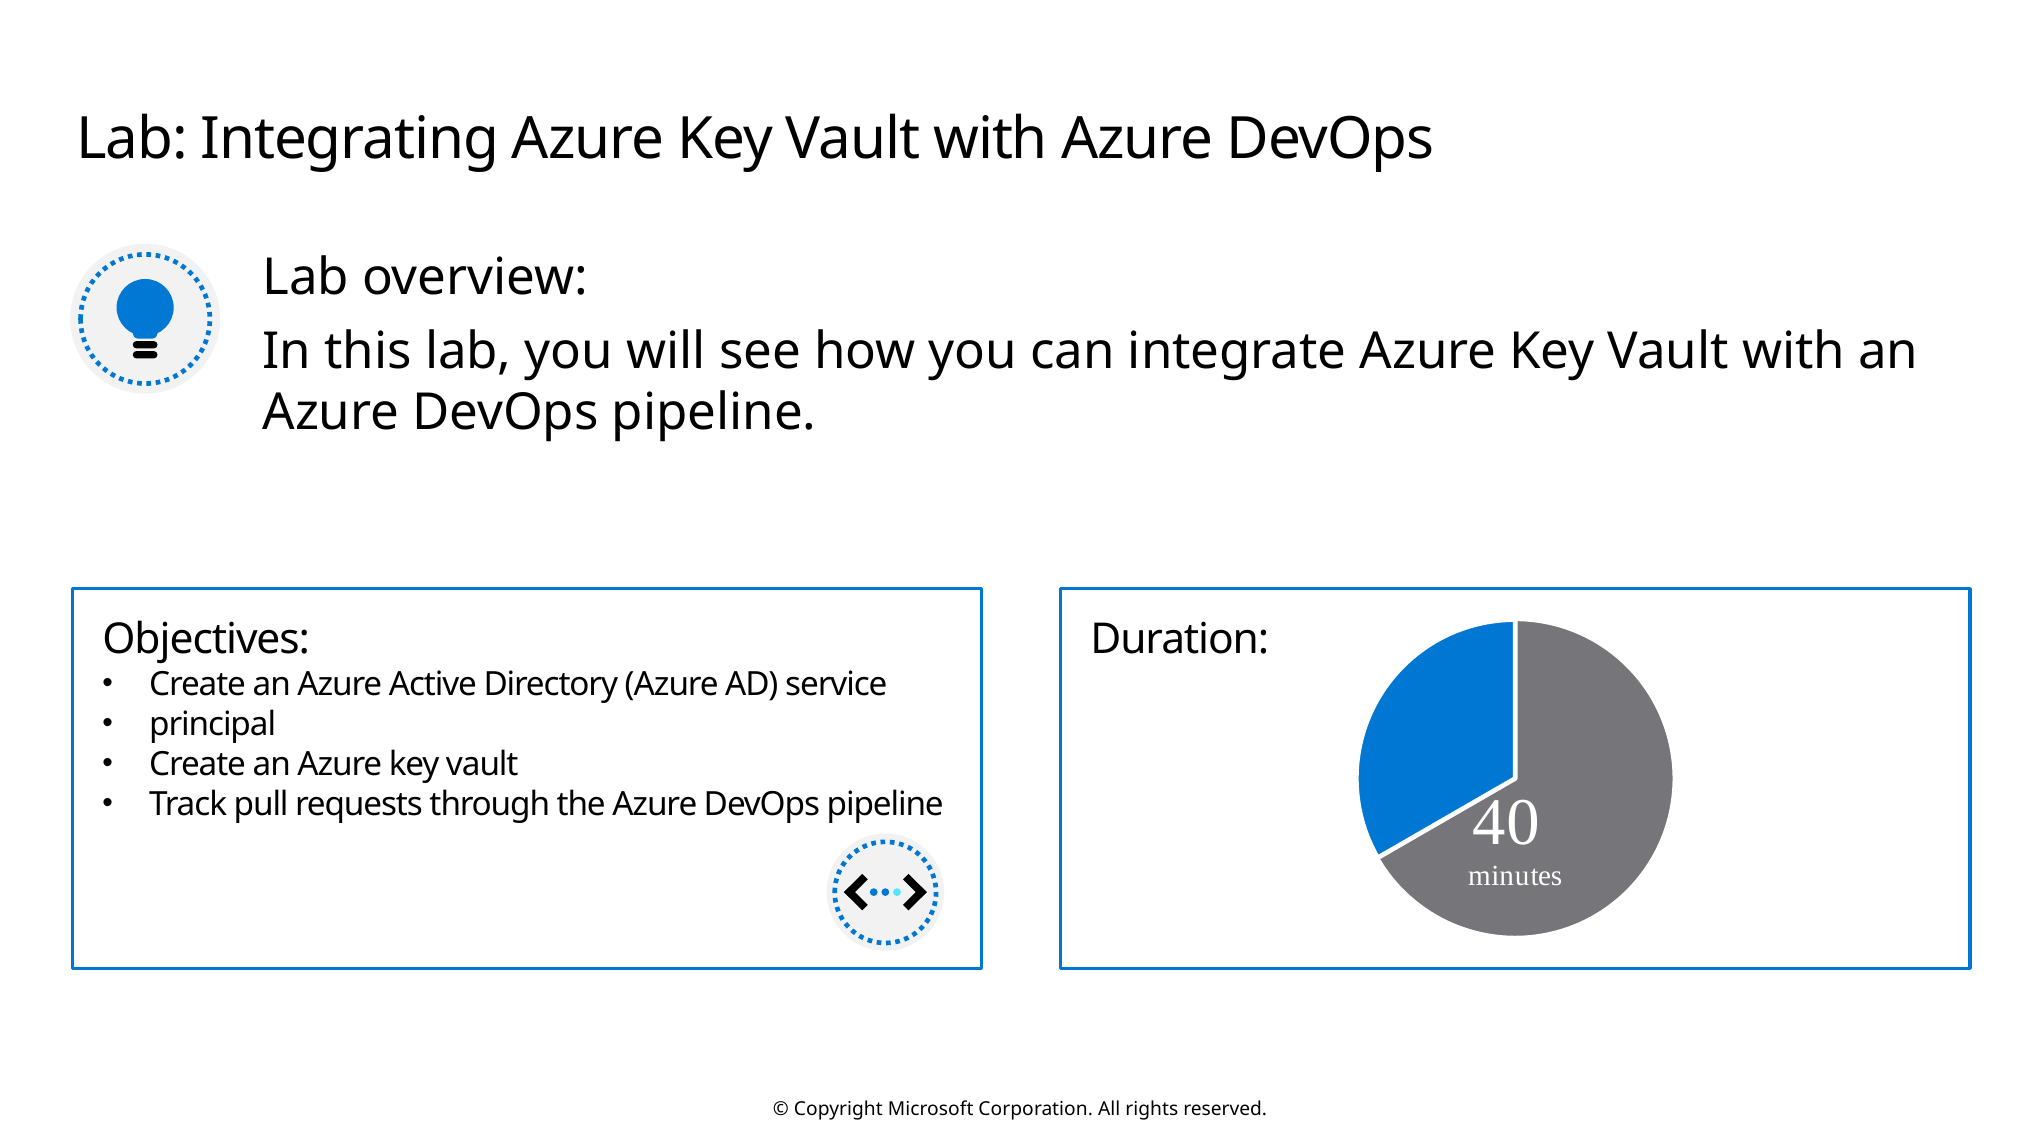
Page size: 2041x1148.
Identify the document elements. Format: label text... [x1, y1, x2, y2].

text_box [826, 833, 945, 952]
list Objectives: Create an Azure Active Directory (Azure AD) service principal Create an Azure key vault Track pull requests through the Azure DevOps pipeline [71, 587, 983, 970]
list Lab overview: In this lab, you will see how you can integrate Azure Key Vault with an Azure DevOps pipeline. [262, 243, 1971, 394]
list Duration: [1059, 587, 1972, 970]
chart [1266, 612, 1764, 945]
title Lab: Integrating Azure Key Vault with Azure DevOps [76, 93, 1968, 230]
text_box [69, 243, 221, 394]
